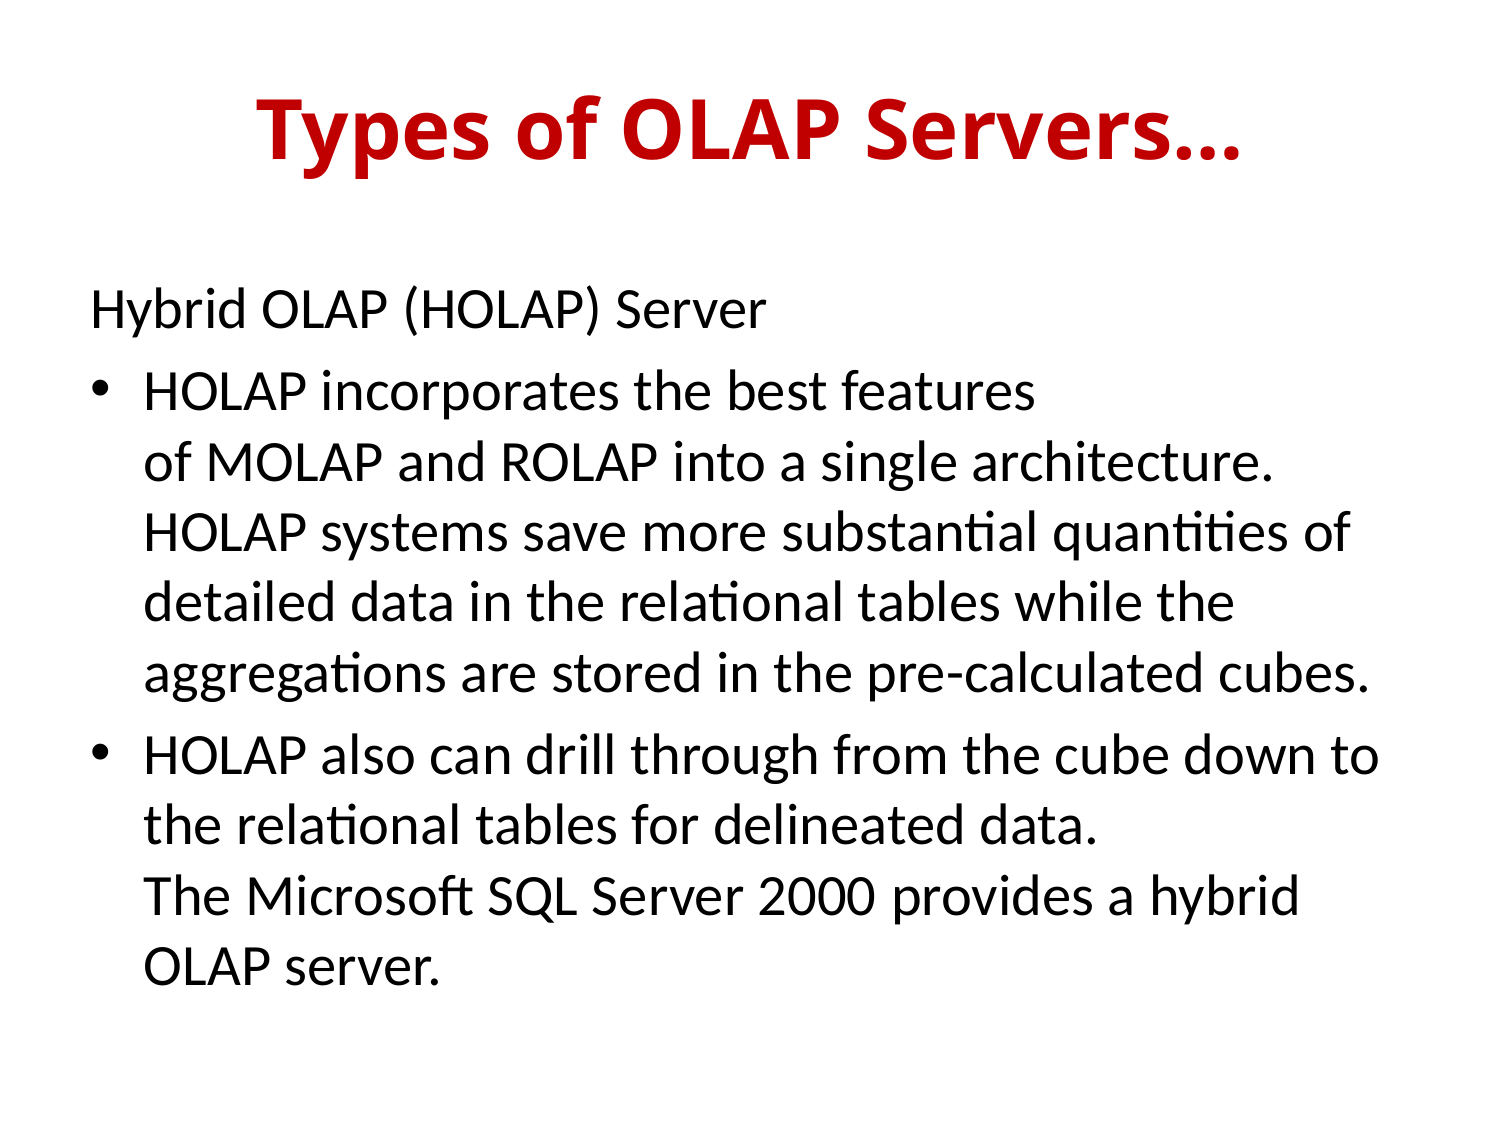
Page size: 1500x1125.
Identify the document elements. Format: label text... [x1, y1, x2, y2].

list Hybrid OLAP (HOLAP) Server HOLAP incorporates the best features of MOLAP and ROLAP into a single architecture. HOLAP systems save more substantial quantities of detailed data in the relational tables while the aggregations are stored in the pre-calculated cubes. HOLAP also can drill through from the cube down to the relational tables for delineated data. The Microsoft SQL Server 2000 provides a hybrid OLAP server. [75, 262, 1425, 1005]
title Types of OLAP Servers… [103, 53, 1397, 262]
